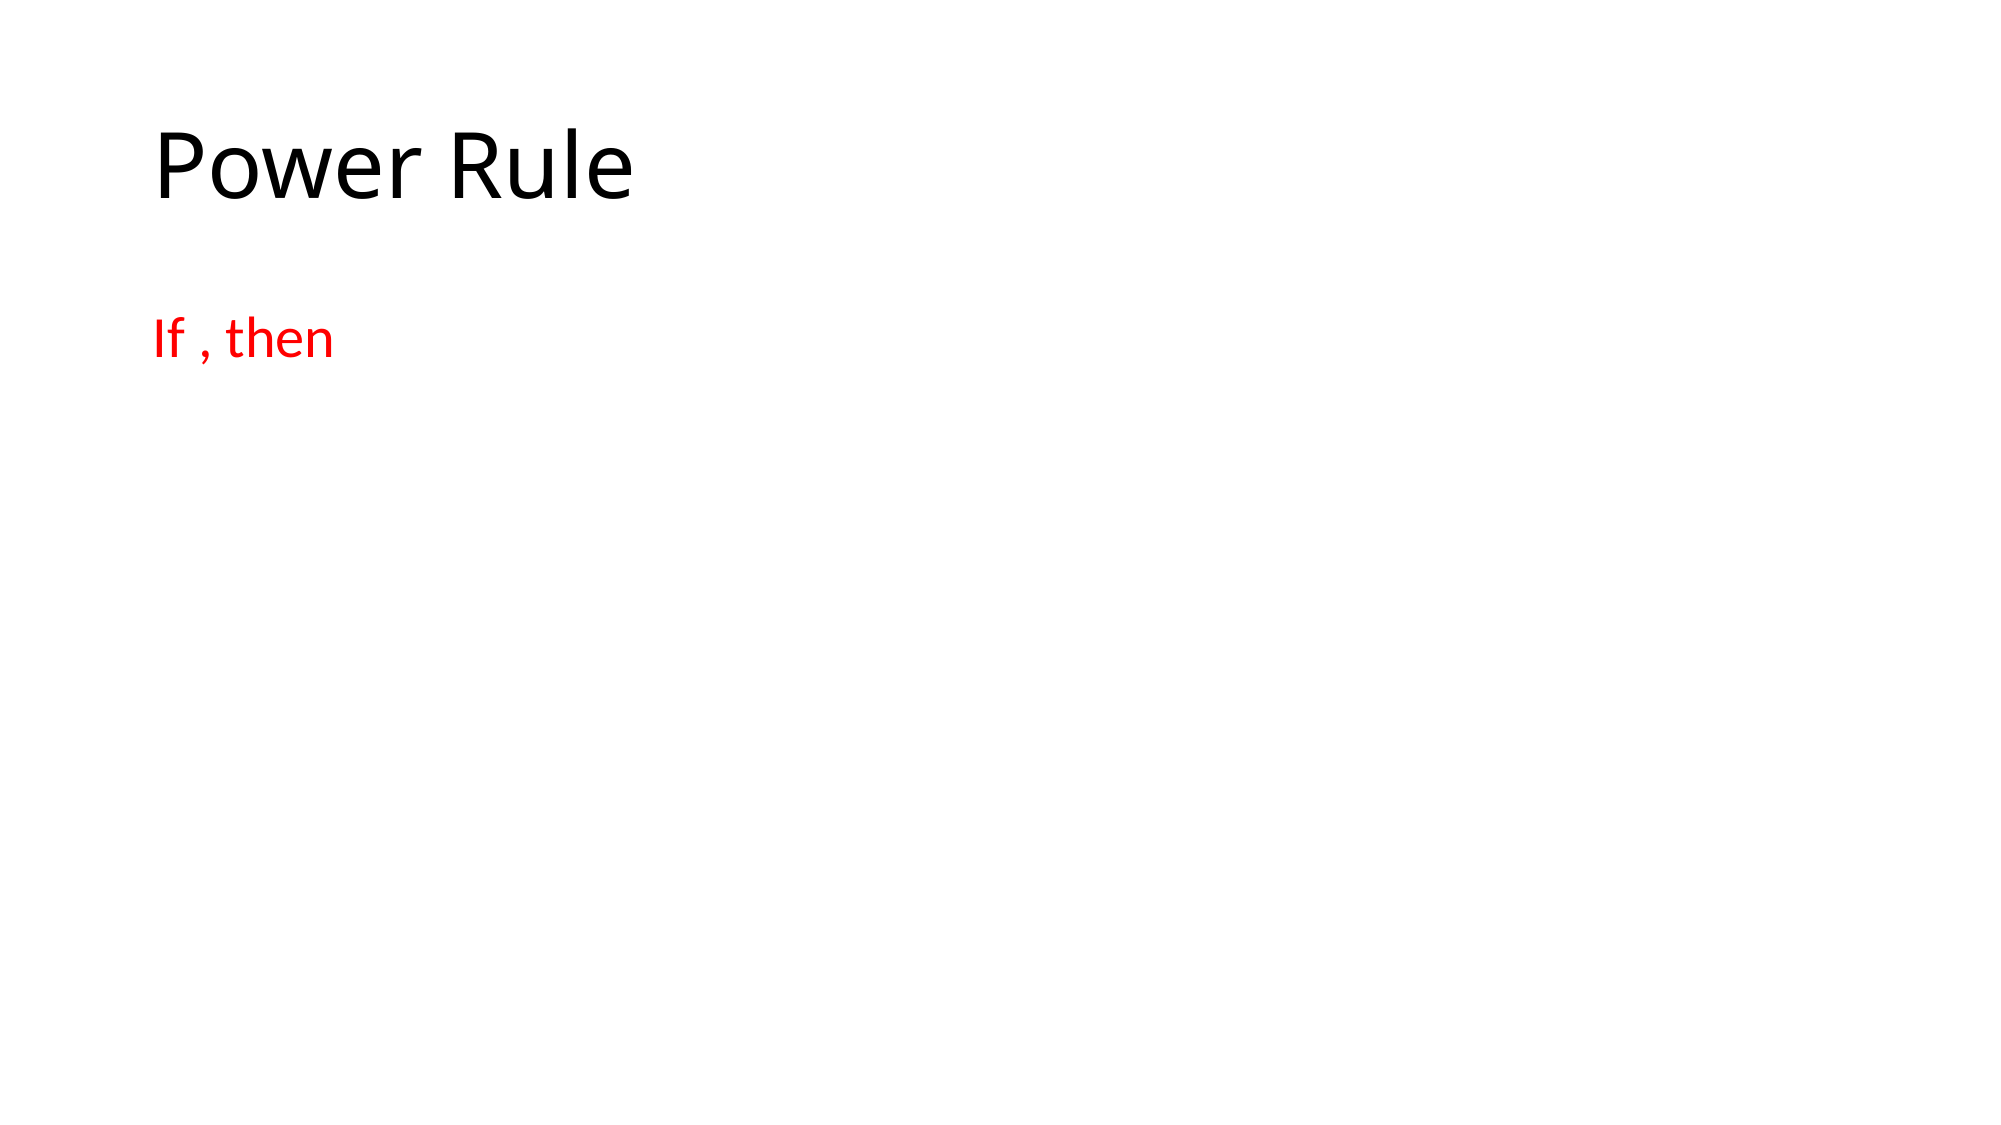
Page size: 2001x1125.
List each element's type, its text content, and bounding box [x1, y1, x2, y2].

title Power Rule [137, 59, 1863, 278]
